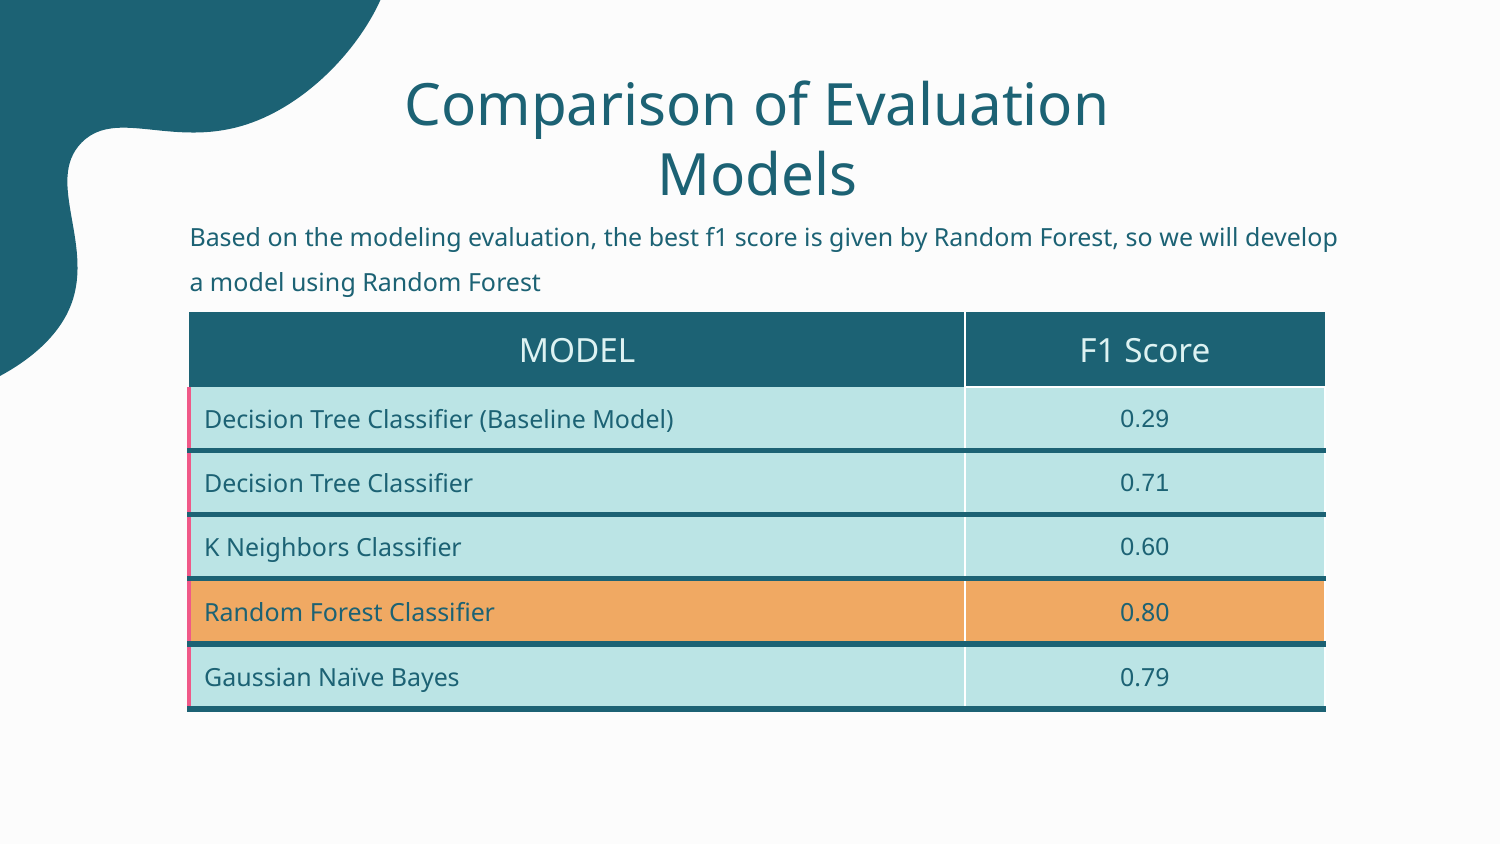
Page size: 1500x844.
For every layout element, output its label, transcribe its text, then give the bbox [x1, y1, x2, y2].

table_cell Random Forest Classifier [191, 581, 964, 641]
table_cell Decision Tree Classifier [191, 453, 964, 512]
table_cell K Neighbors Classifier [191, 517, 964, 576]
table_cell Decision Tree Classifier (Baseline Model) [191, 387, 964, 448]
table_header MODEL [189, 312, 964, 387]
text_box Based on the modeling evaluation, the best f1 score is given by Random Forest, so we will develop a model using Random Forest [151, 239, 1359, 312]
table_header F1 Score [966, 312, 1325, 386]
table_cell 0.60 [966, 517, 1324, 576]
table_cell 0.79 [966, 647, 1324, 706]
title Comparison of Evaluation Models [327, 52, 1187, 146]
table_cell 0.29 [966, 388, 1324, 448]
table_cell Gaussian Naïve Bayes [191, 647, 964, 706]
table_cell 0.80 [966, 581, 1324, 641]
table_cell 0.71 [966, 453, 1324, 512]
